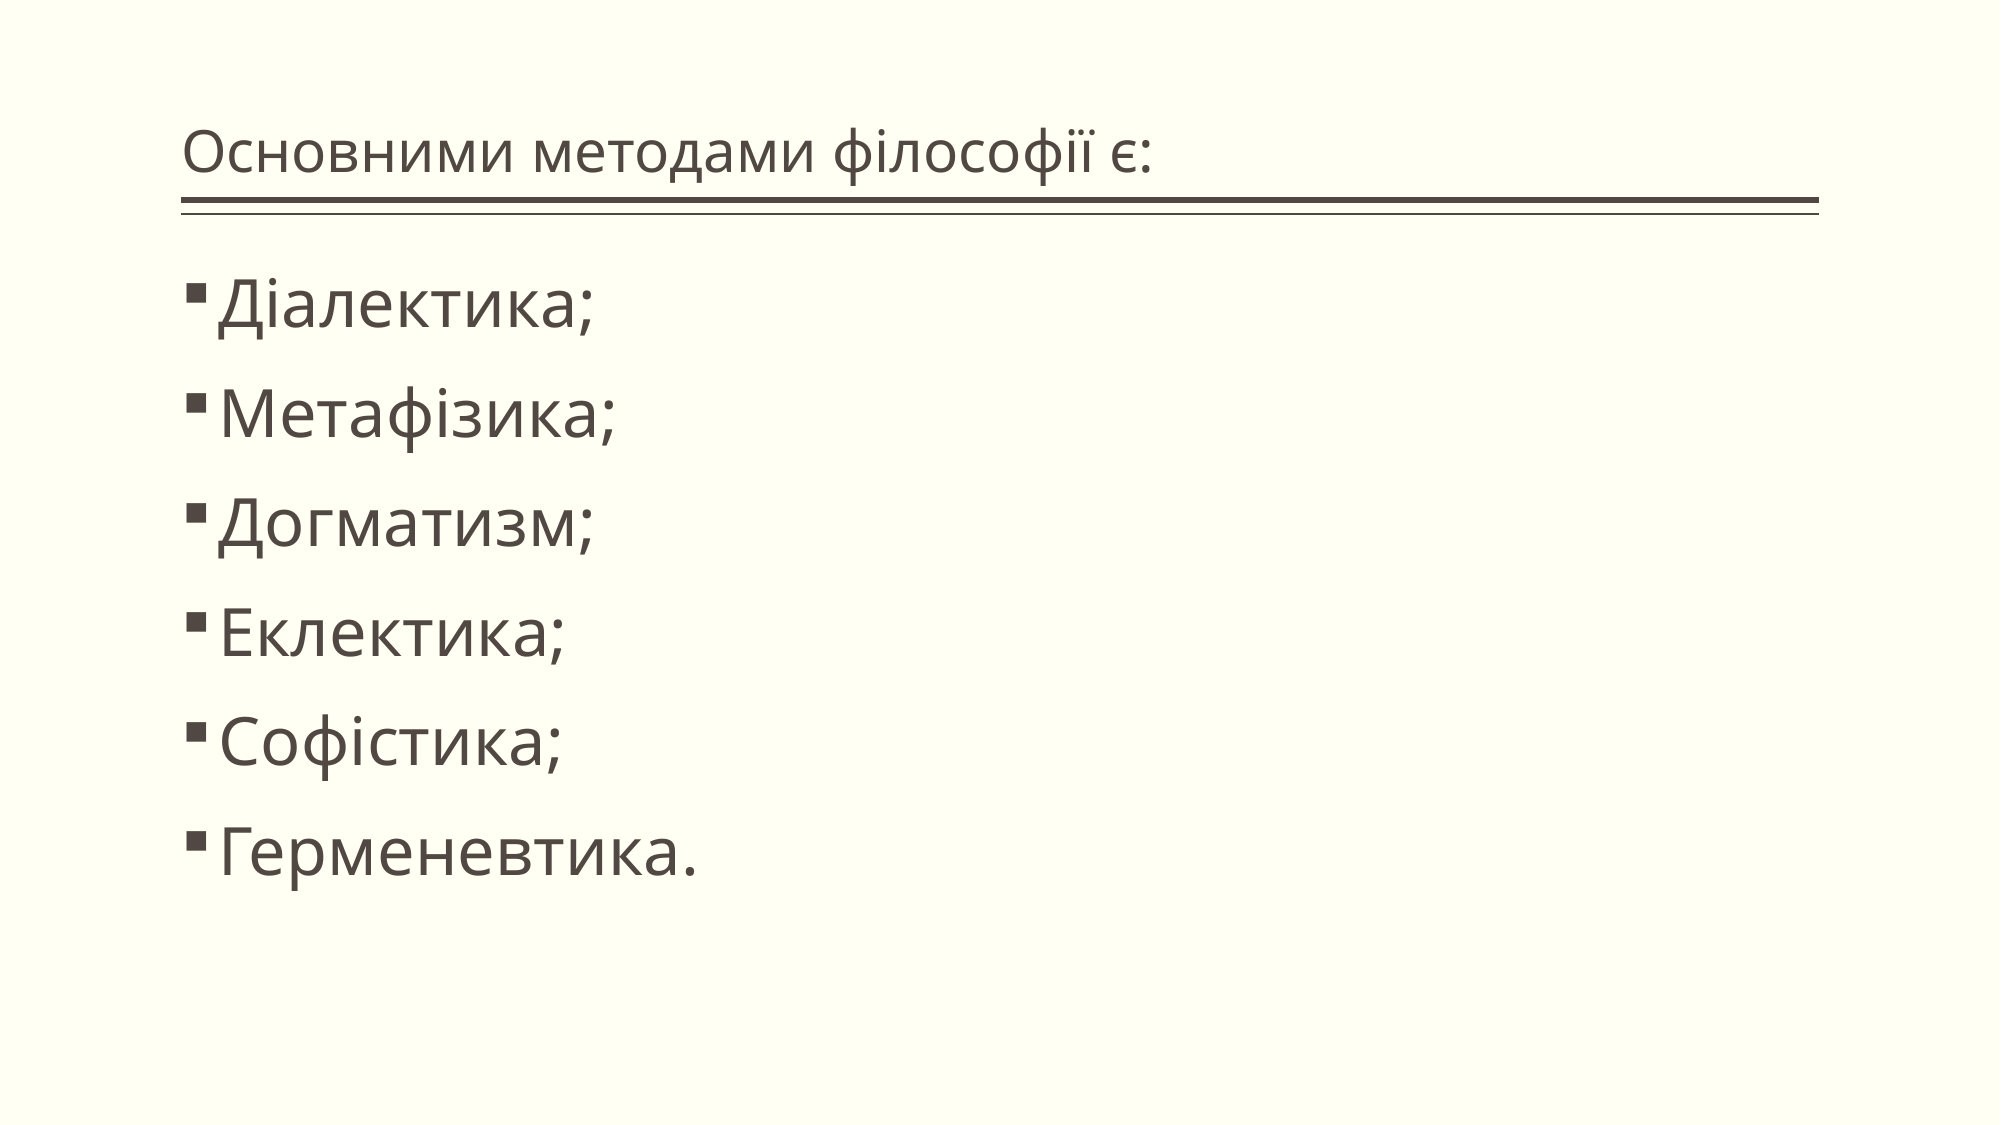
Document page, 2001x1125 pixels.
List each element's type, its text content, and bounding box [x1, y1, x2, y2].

list Діалектика; Метафізика; Догматизм; Еклектика; Софістика; Герменевтика. [181, 262, 1819, 1013]
title Основними методами філософії є: [181, 12, 1819, 193]
